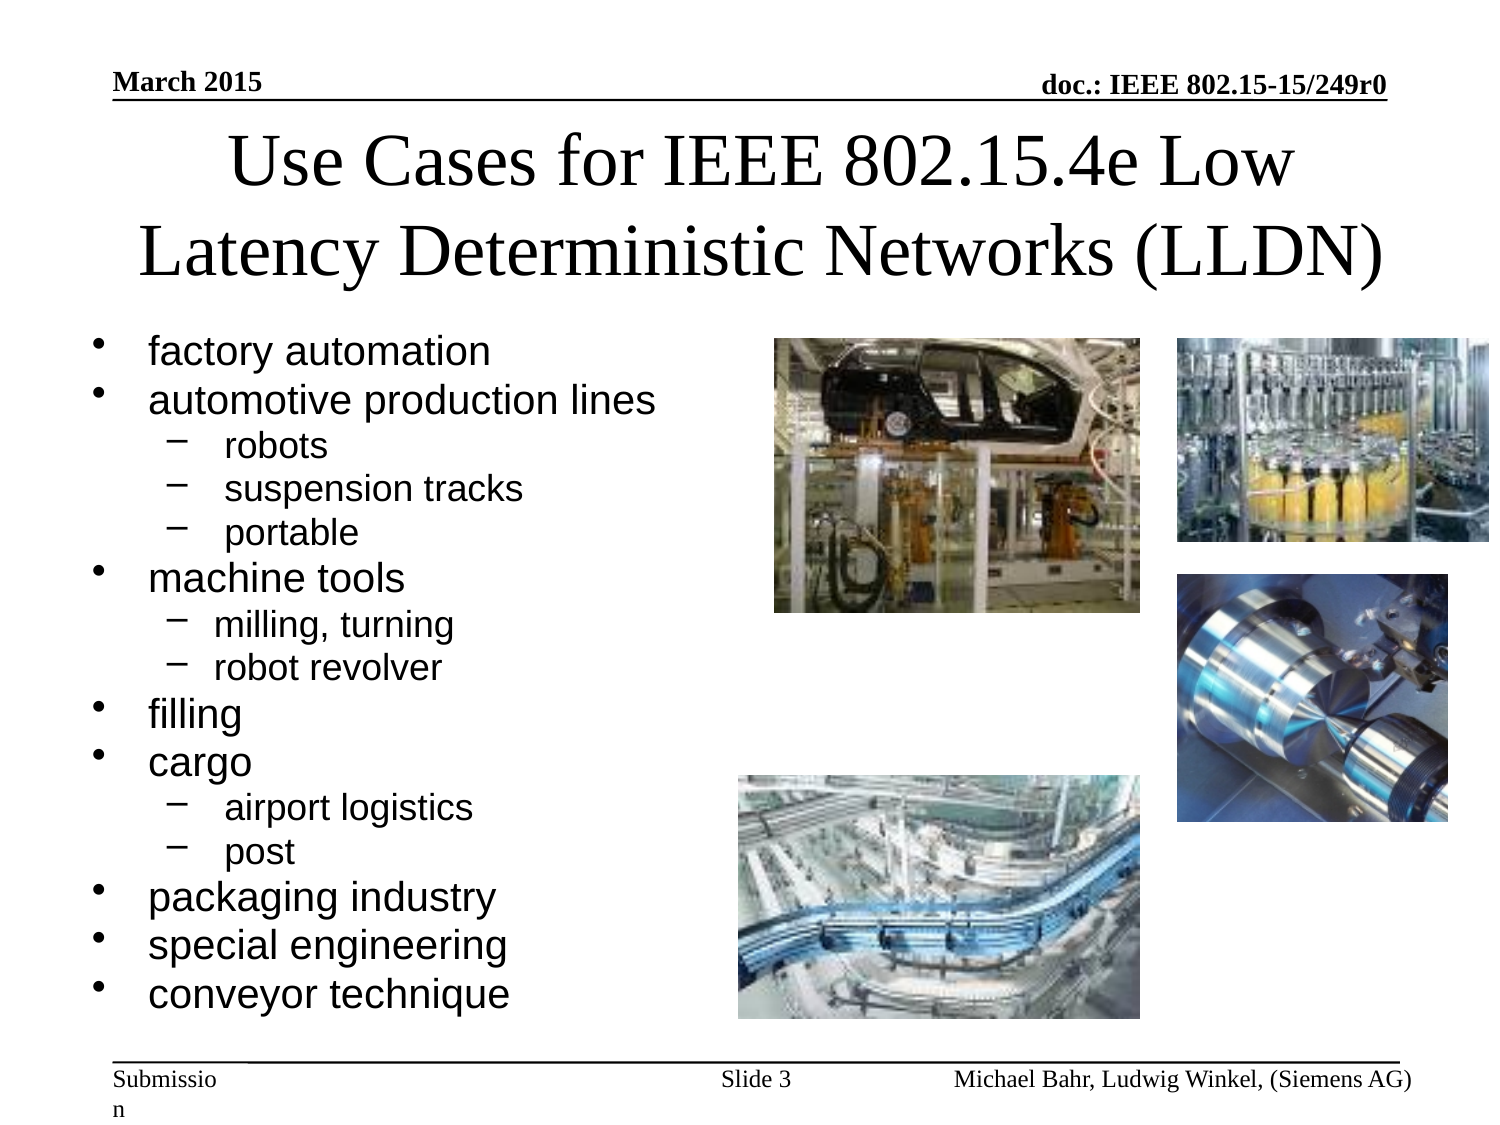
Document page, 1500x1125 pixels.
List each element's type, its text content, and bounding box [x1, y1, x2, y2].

list factory automation automotive production lines robots suspension tracks portable machine tools milling, turning robot revolver filling cargo airport logistics post packaging industry special engineering conveyor technique [76, 326, 738, 1002]
picture [1176, 337, 1490, 543]
picture [773, 337, 1141, 614]
title Use Cases for IEEE 802.15.4e Low Latency Deterministic Networks (LLDN) [112, 112, 1412, 288]
picture [737, 774, 1141, 1020]
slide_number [112, 62, 376, 98]
slide_number Slide 3 [712, 1061, 800, 1093]
footer Michael Bahr, Ludwig Winkel, (Siemens AG) [899, 1061, 1413, 1093]
picture [1176, 573, 1449, 823]
